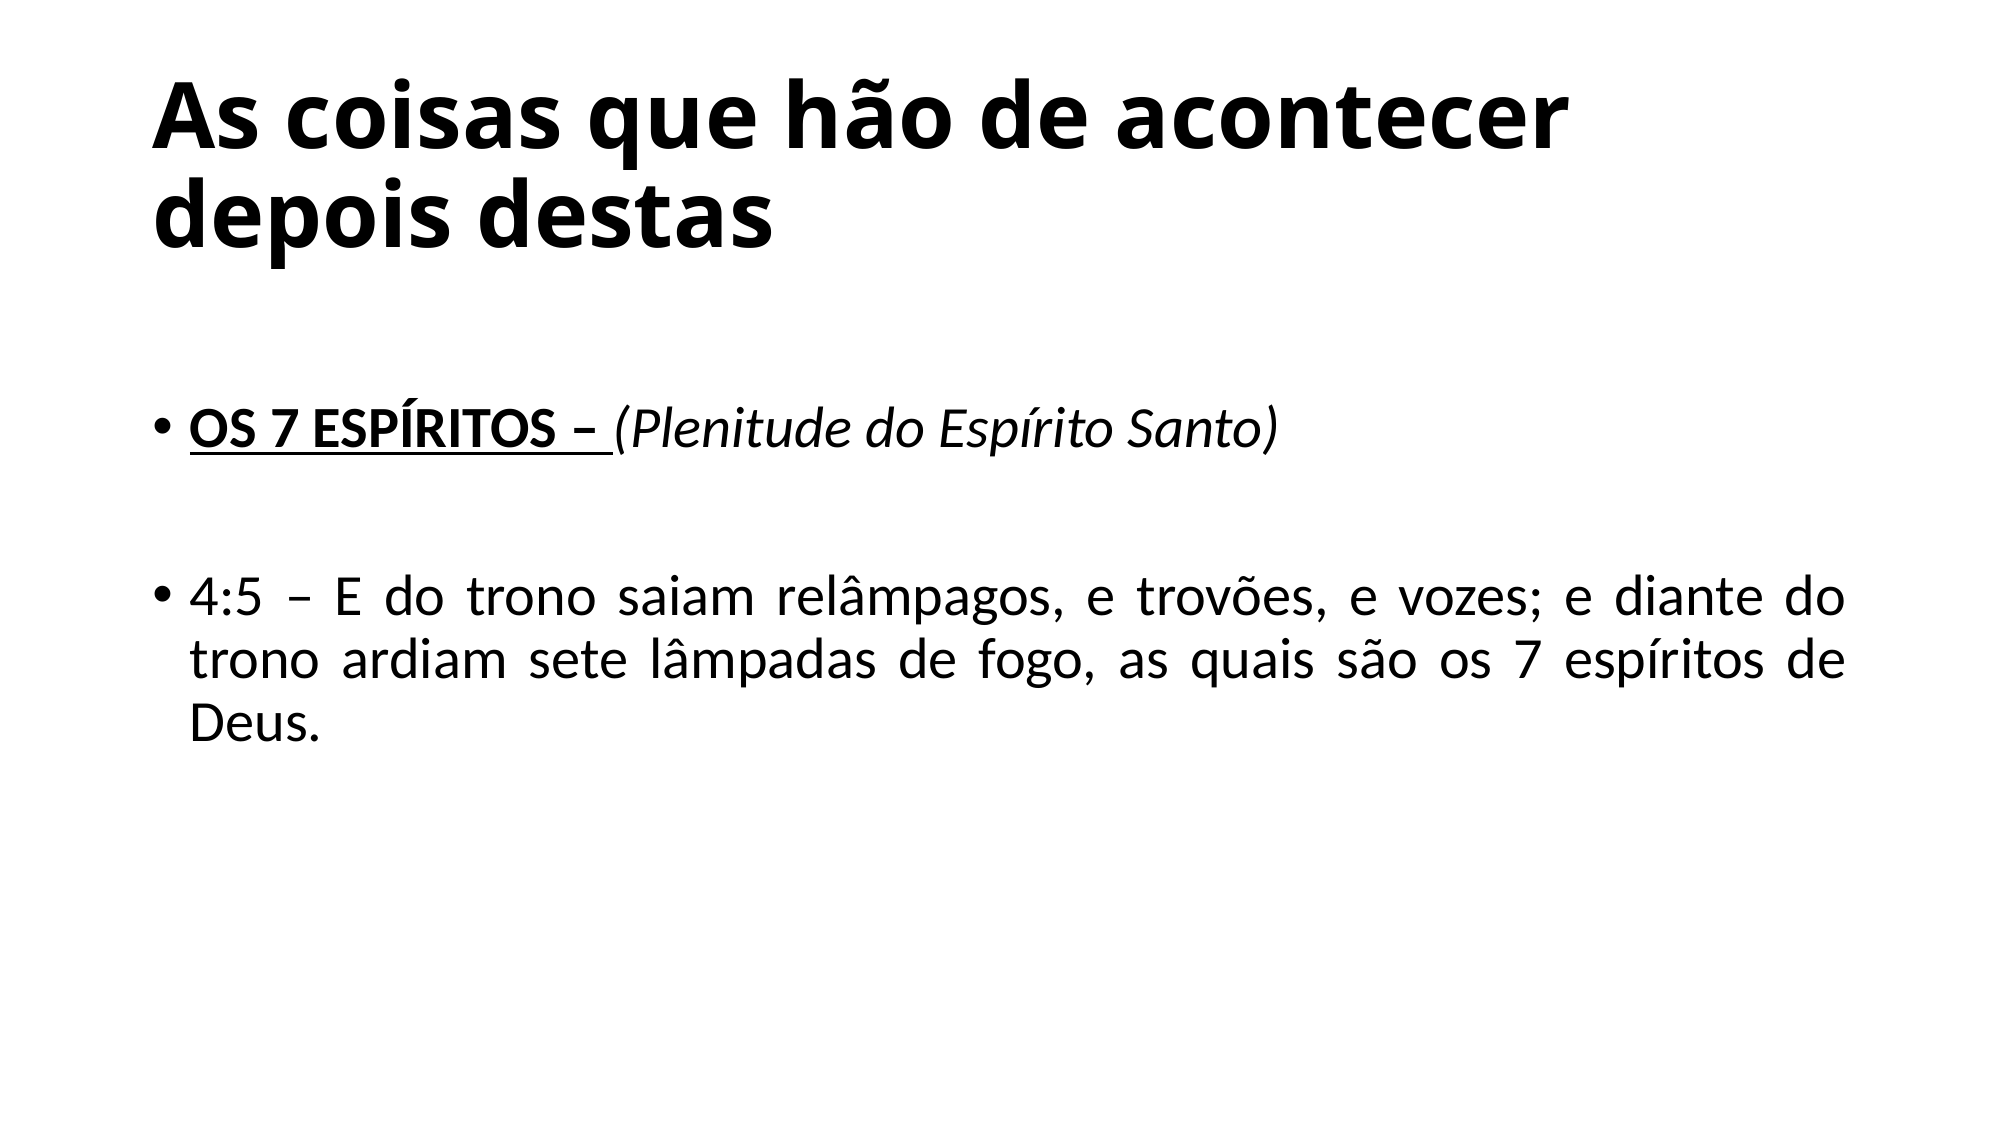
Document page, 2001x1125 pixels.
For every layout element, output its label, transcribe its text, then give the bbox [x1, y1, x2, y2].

title As coisas que hão de acontecer depois destas [137, 59, 1863, 278]
list OS 7 ESPÍRITOS – (Plenitude do Espírito Santo) 4:5 – E do trono saiam relâmpagos, e trovões, e vozes; e diante do trono ardiam sete lâmpadas de fogo, as quais são os 7 espíritos de Deus. [137, 299, 1863, 1014]
